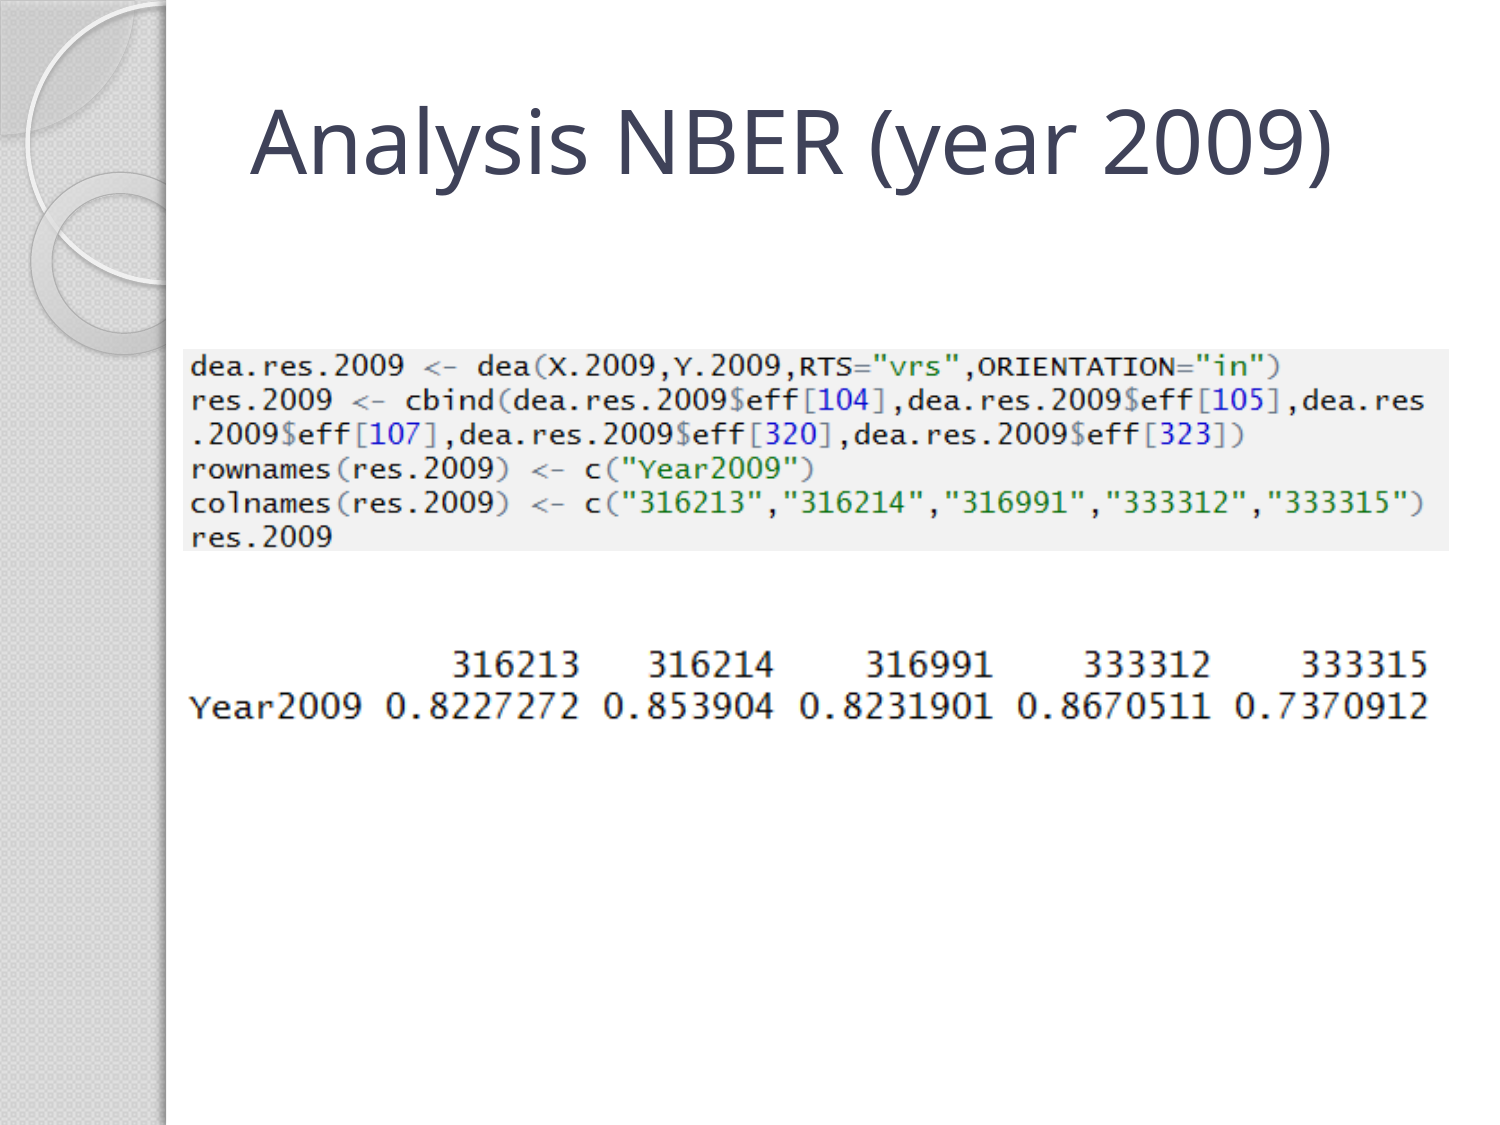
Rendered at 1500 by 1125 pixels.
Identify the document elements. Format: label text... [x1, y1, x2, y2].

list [182, 644, 1435, 729]
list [182, 349, 1450, 551]
title Analysis NBER (year 2009) [235, 45, 1466, 233]
